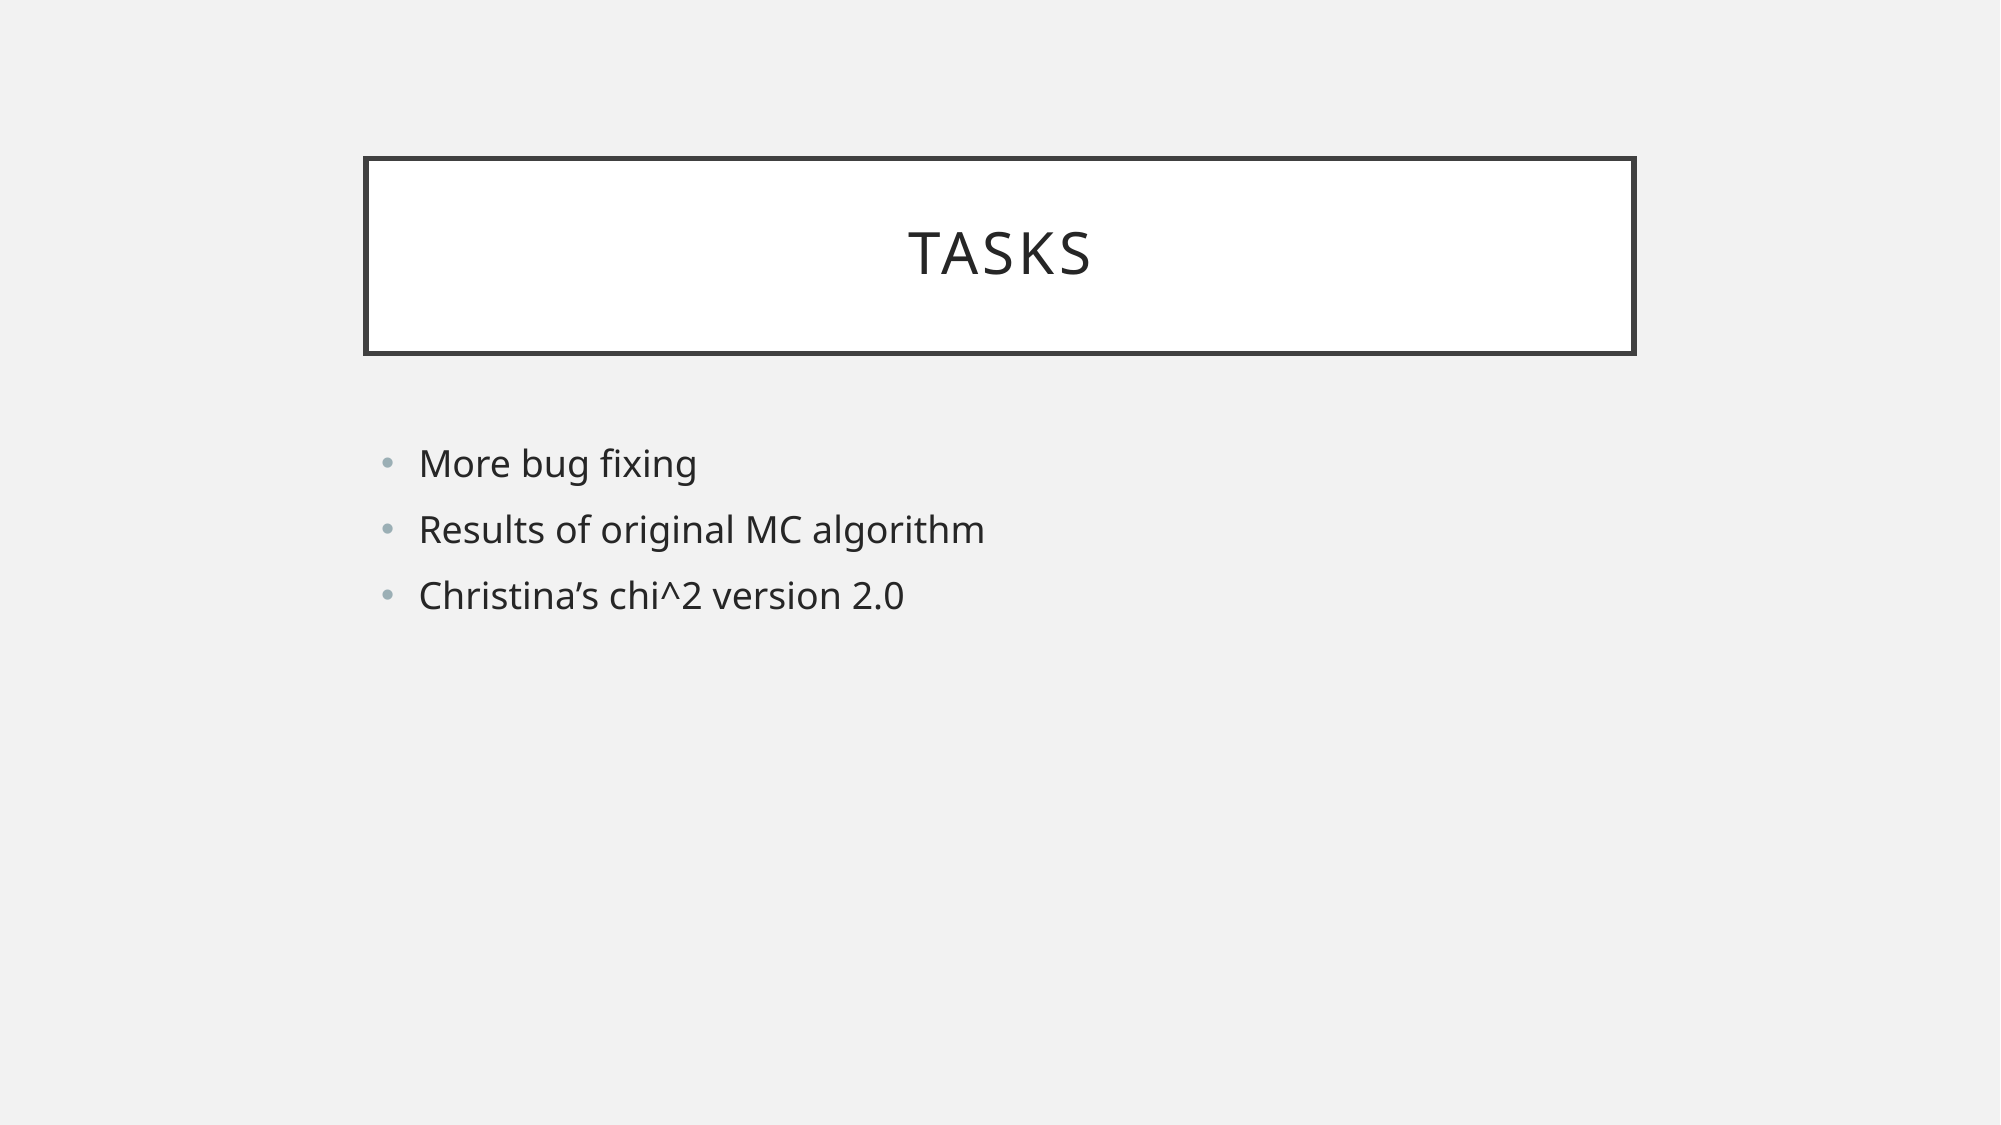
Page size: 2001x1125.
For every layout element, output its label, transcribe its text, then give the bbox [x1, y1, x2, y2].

list More bug fixing Results of original MC algorithm Christina’s chi^2 version 2.0 [366, 432, 1634, 942]
title tasks [363, 156, 1637, 356]
